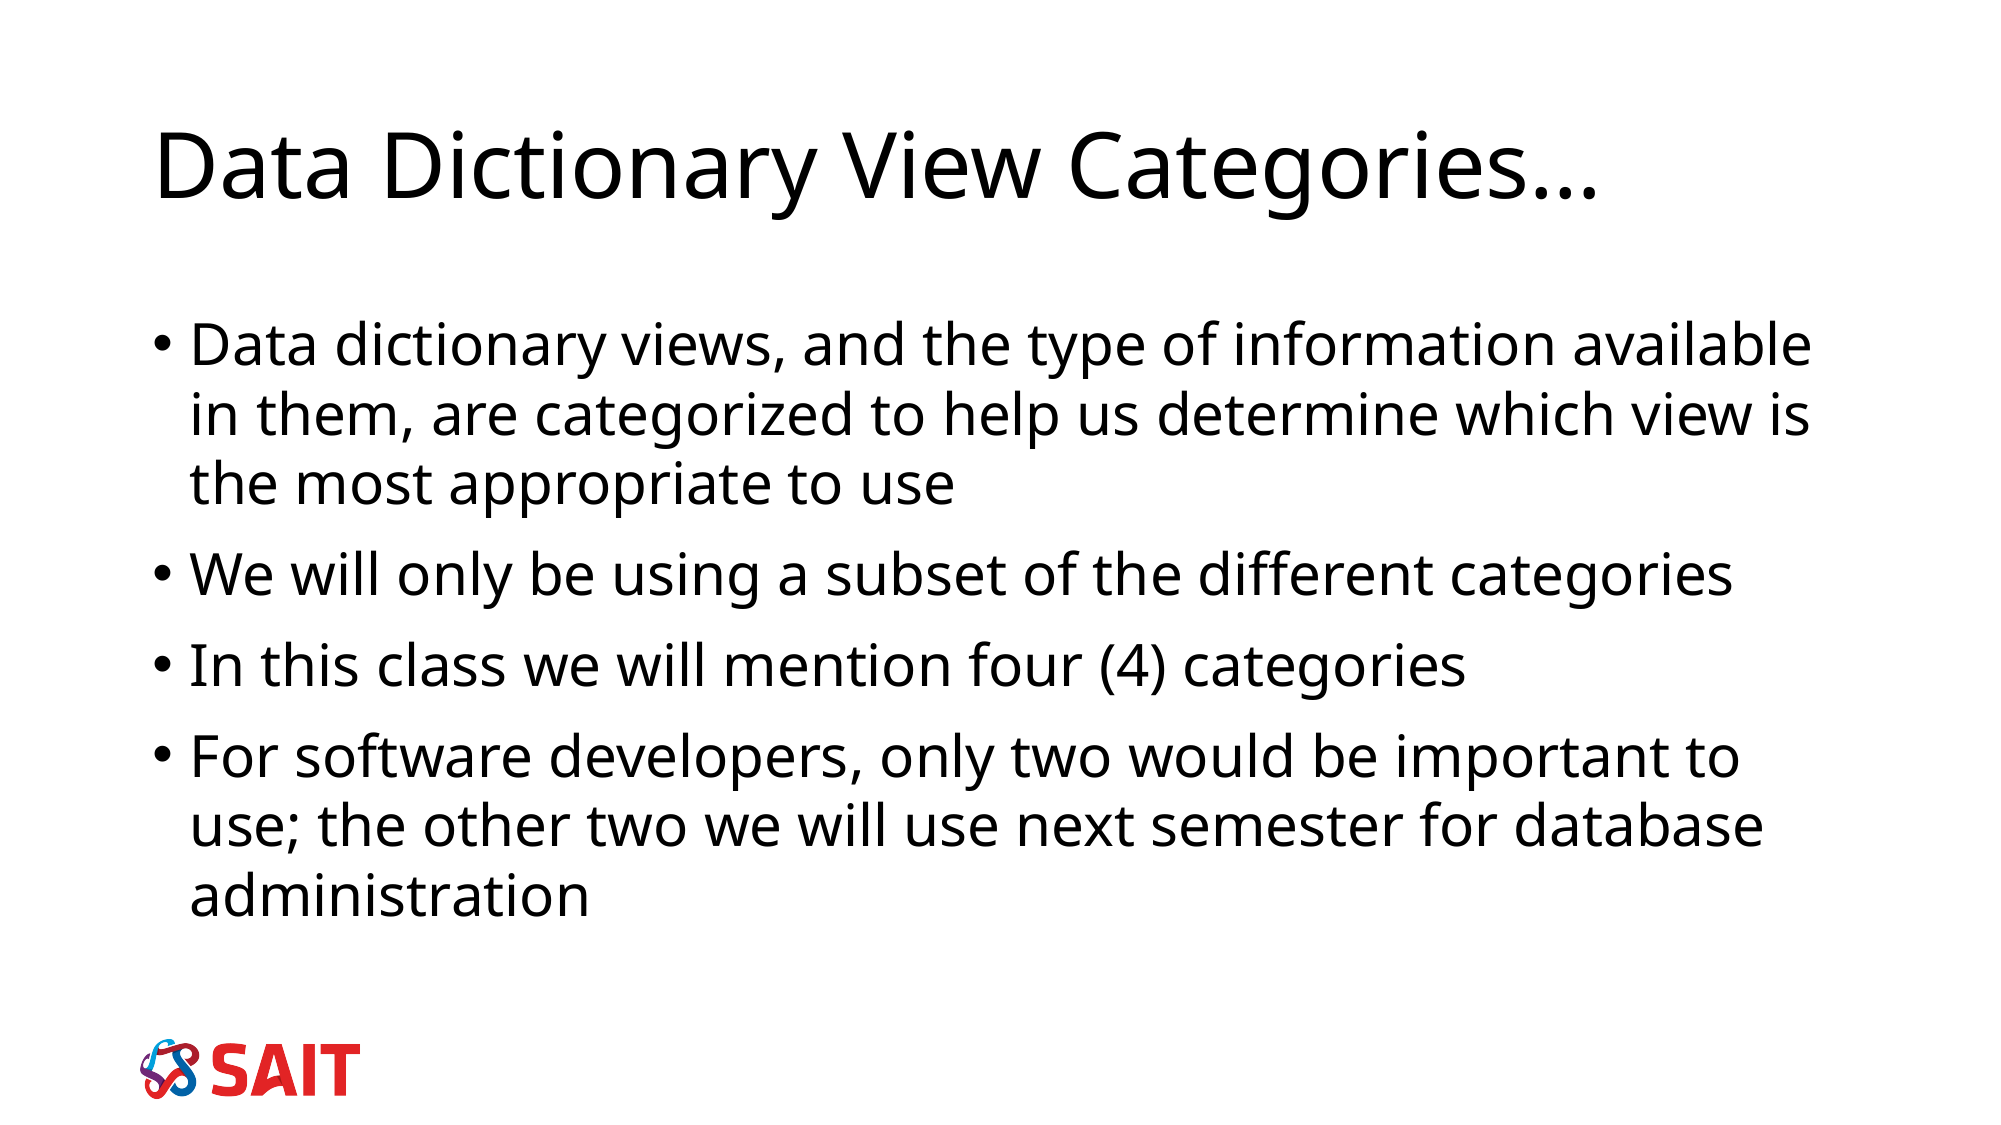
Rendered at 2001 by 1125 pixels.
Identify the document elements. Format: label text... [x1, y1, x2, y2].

list Data dictionary views, and the type of information available in them, are categorized to help us determine which view is the most appropriate to use We will only be using a subset of the different categories In this class we will mention four (4) categories For software developers, only two would be important to use; the other two we will use next semester for database administration [137, 299, 1863, 1014]
title Data Dictionary View Categories… [137, 59, 1863, 278]
picture [114, 1013, 386, 1125]
